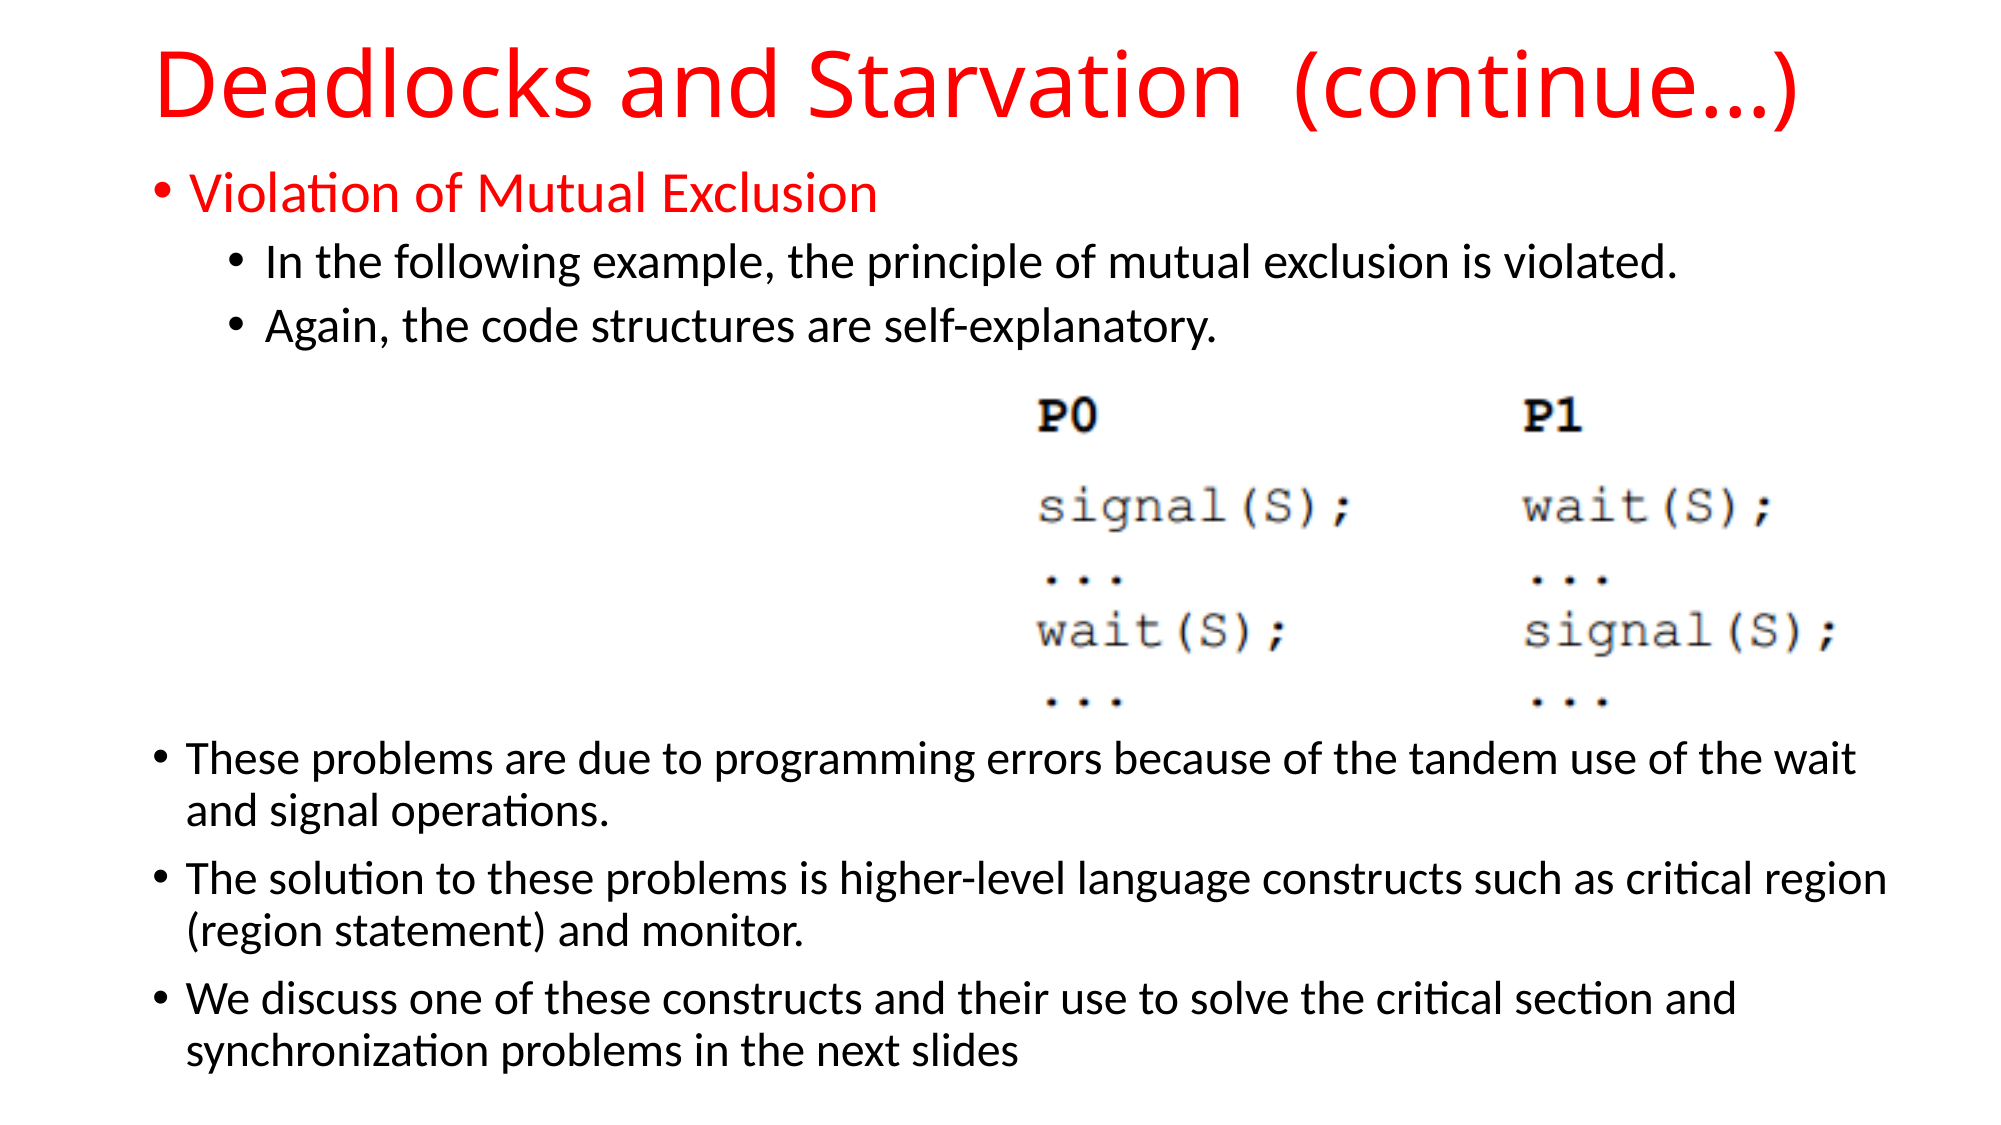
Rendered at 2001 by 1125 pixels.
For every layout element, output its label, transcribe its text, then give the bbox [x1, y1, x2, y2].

text_box These problems are due to programming errors because of the tandem use of the wait and signal operations. The solution to these problems is higher-level language constructs such as critical region (region statement) and monitor. We discuss one of these constructs and their use to solve the critical section and synchronization problems in the next slides [137, 726, 1907, 1086]
list Violation of Mutual Exclusion In the following example, the principle of mutual exclusion is violated. Again, the code structures are self-explanatory. [137, 154, 1907, 382]
title Deadlocks and Starvation (continue…) [137, 18, 1863, 154]
picture [1021, 381, 1863, 744]
